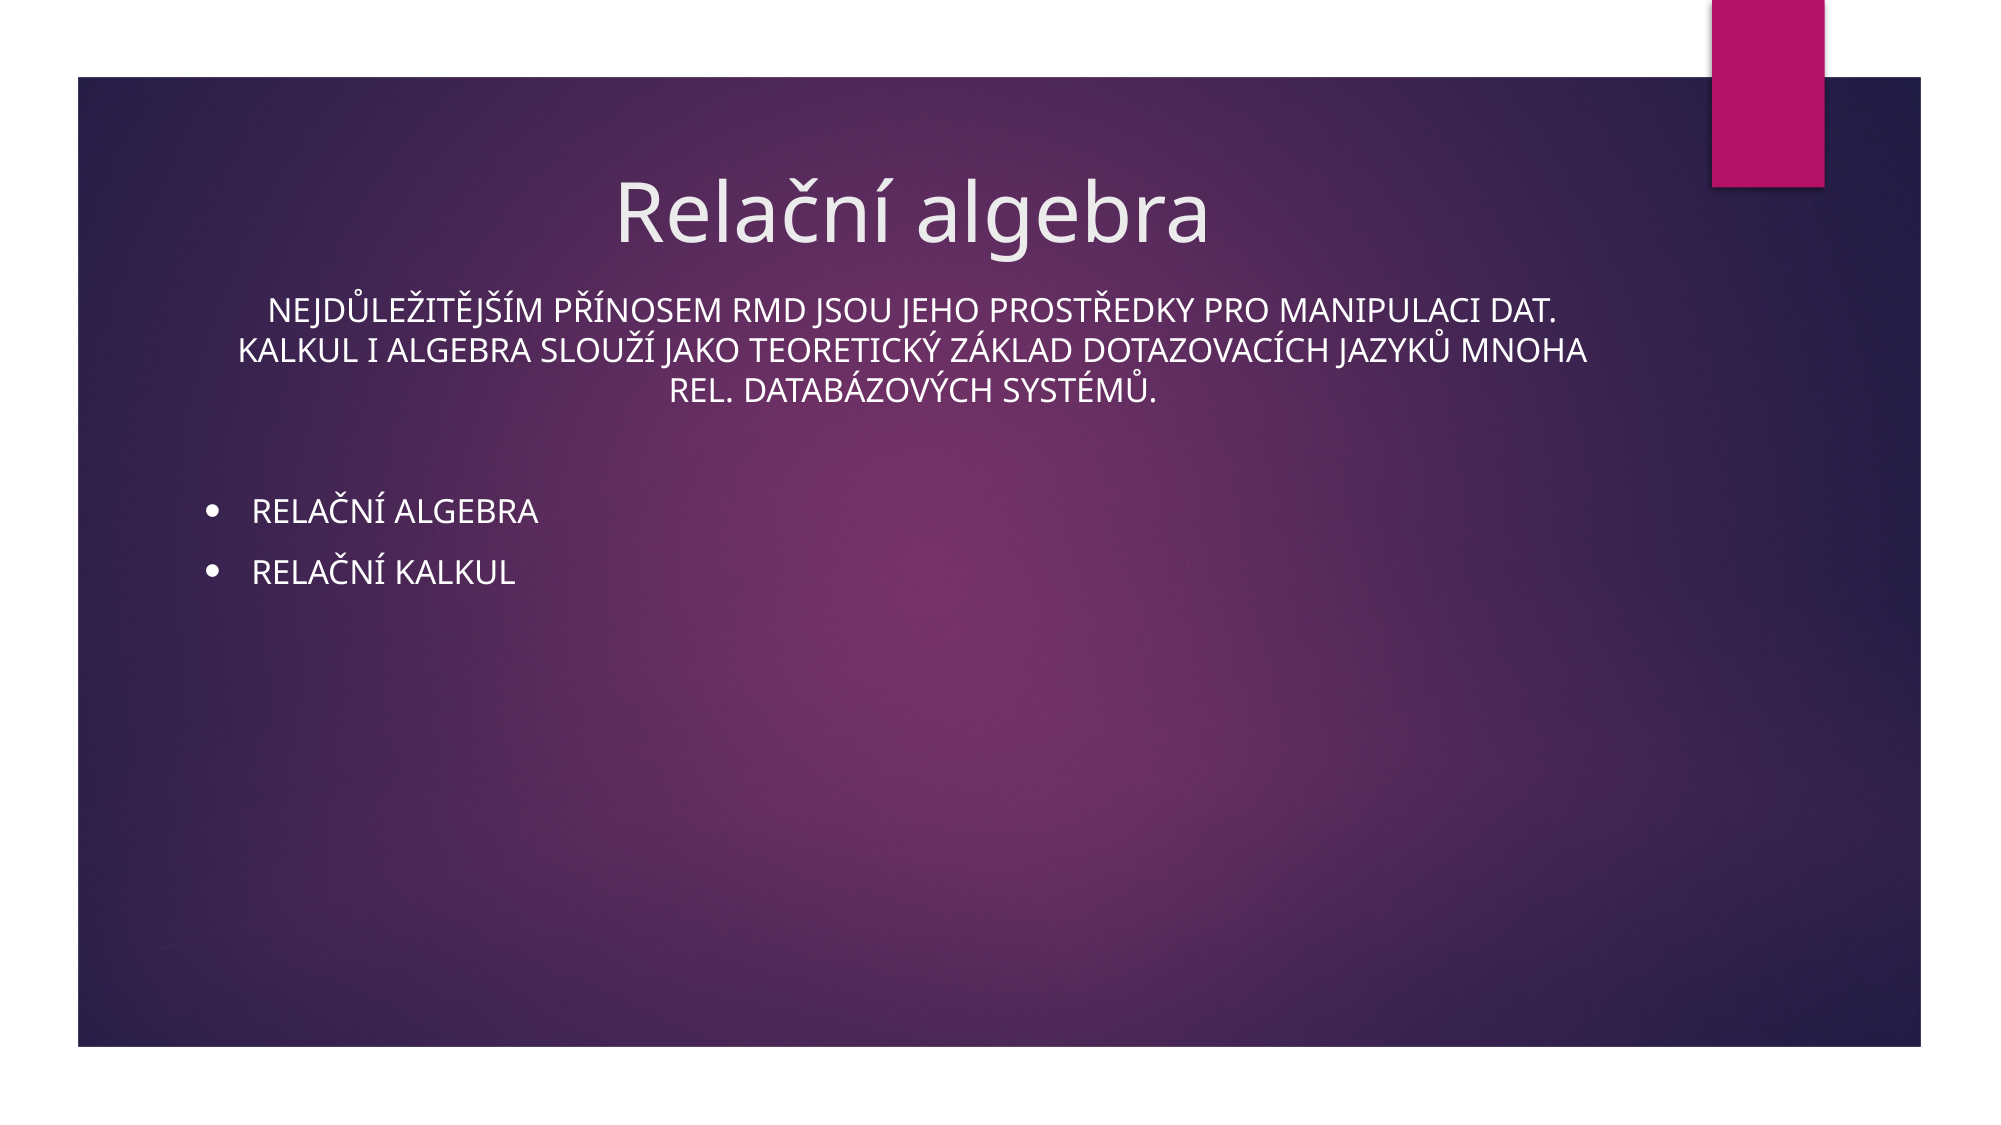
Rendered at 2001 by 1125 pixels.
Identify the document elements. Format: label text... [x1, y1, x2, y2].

subtitle Nejdůležitějším přínosem RMD jsou jeho prostředky pro manipulaci dat. Kalkul i algebra slouží jako teoretický základ dotazovacích jazyků mnoha rel. databázových systémů. Relační algebra Relační kalkul [189, 281, 1638, 925]
title Relační algebra [189, 133, 1638, 267]
